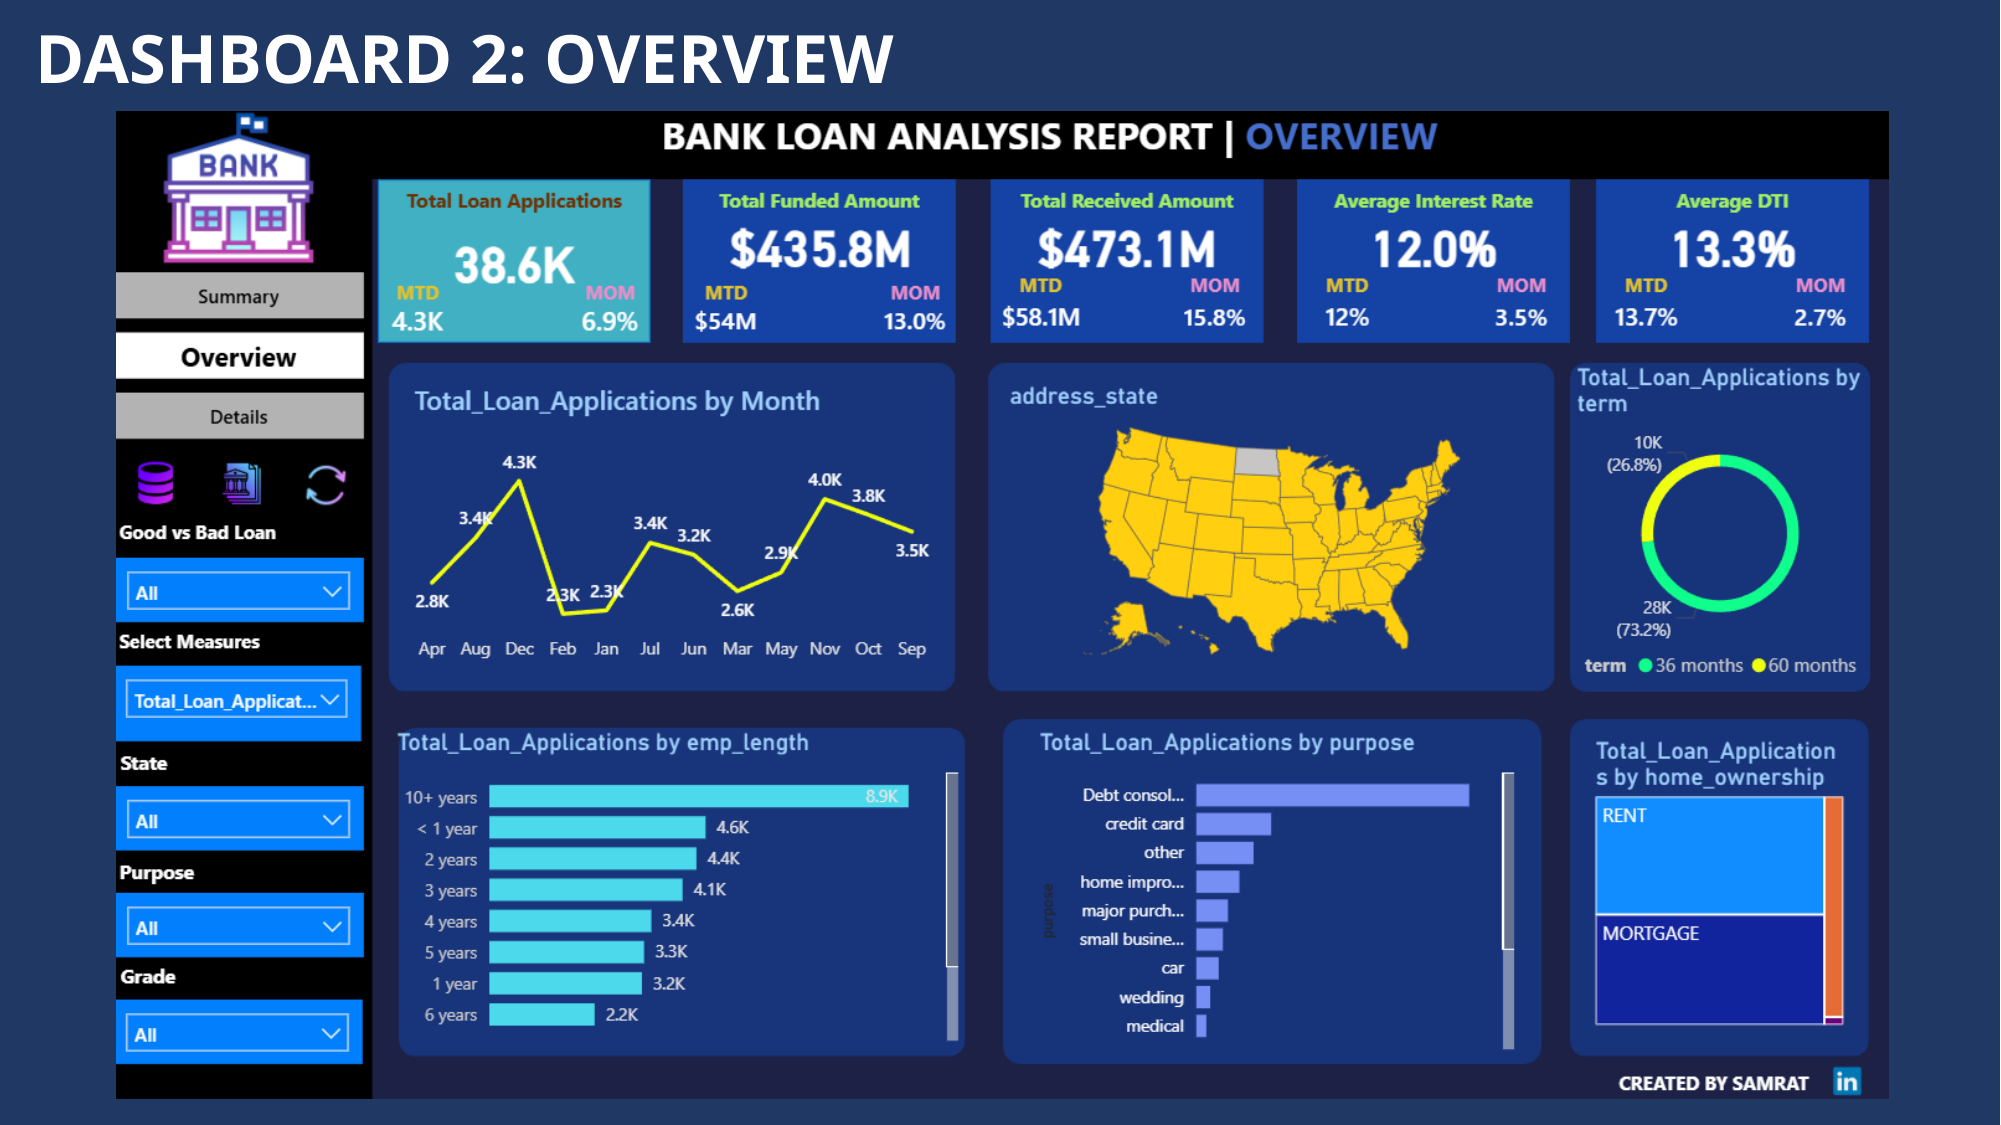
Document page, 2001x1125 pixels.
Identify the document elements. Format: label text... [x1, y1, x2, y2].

picture [116, 111, 1889, 1099]
text_box DASHBOARD 2: OVERVIEW [20, 9, 1563, 104]
